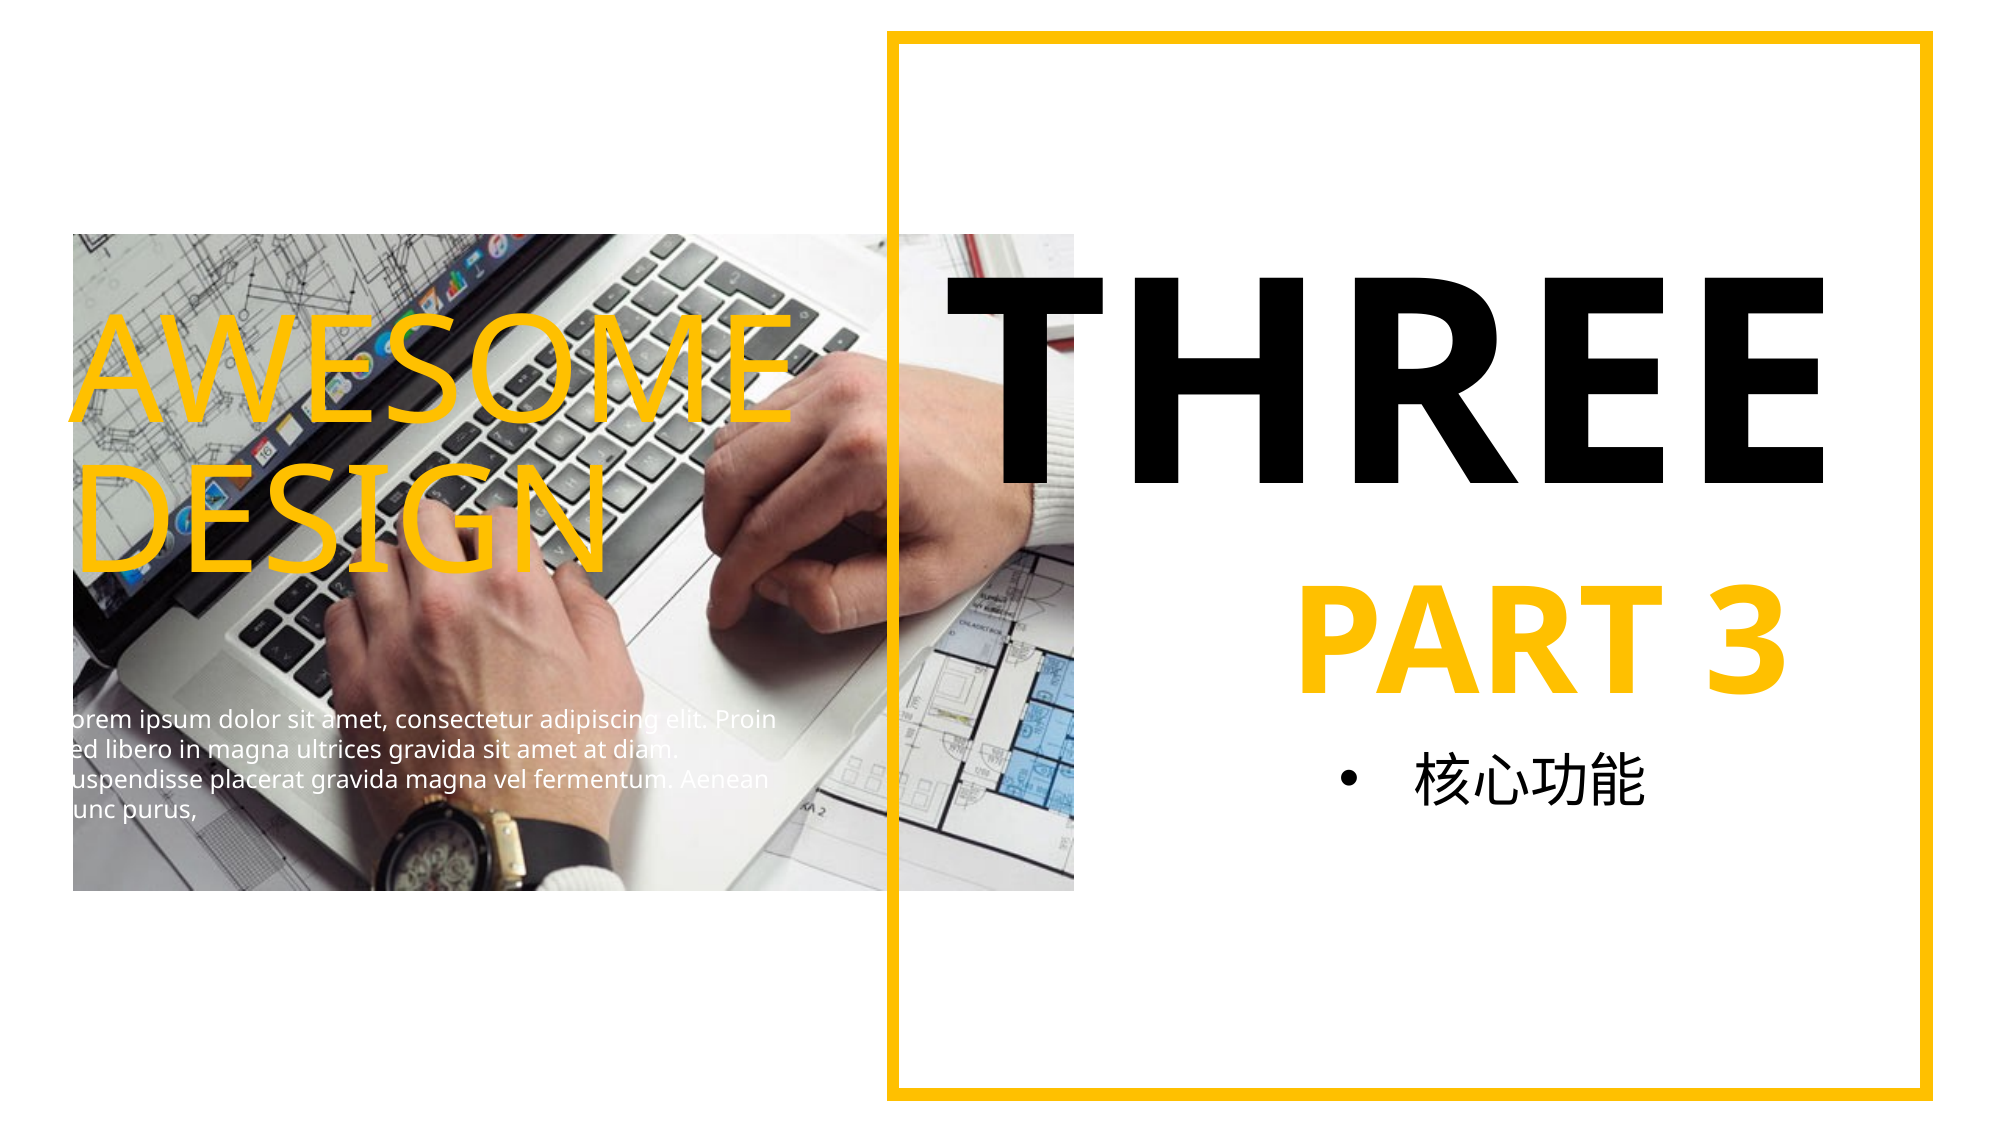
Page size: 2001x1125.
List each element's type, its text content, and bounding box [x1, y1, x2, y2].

text_box Lorem ipsum dolor sit amet, consectetur adipiscing elit. Proin sed libero in magna ultrices gravida sit amet at diam. Suspendisse placerat gravida magna vel fermentum. Aenean nunc purus, [42, 696, 815, 831]
text_box 核心功能 [1324, 735, 1975, 821]
picture [73, 234, 892, 891]
text_box [892, 36, 1927, 1096]
text_box AWESOME DESIGN [53, 294, 816, 610]
text_box PART 3 [1196, 536, 1932, 731]
text_box THREE [928, 189, 1927, 549]
